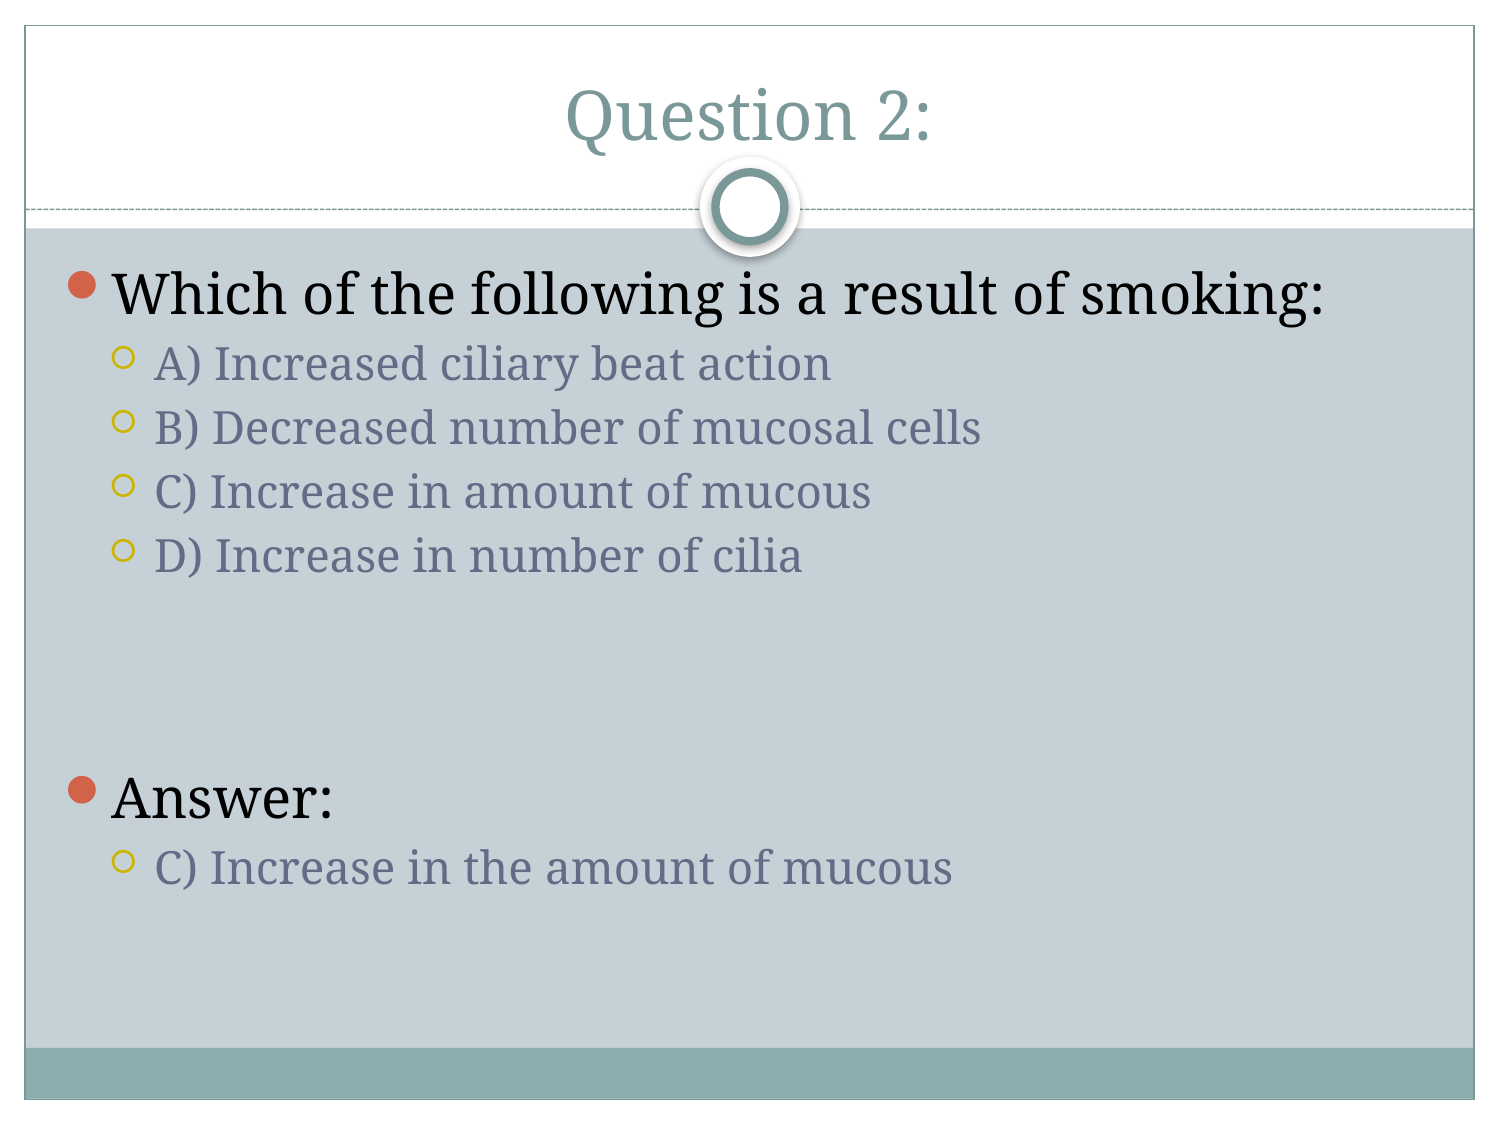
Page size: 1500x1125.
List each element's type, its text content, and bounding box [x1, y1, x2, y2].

list Which of the following is a result of smoking: A) Increased ciliary beat action B) Decreased number of mucosal cells C) Increase in amount of mucous D) Increase in number of cilia Answer: C) Increase in the amount of mucous [49, 250, 1445, 1001]
title Question 2: [49, 37, 1450, 162]
